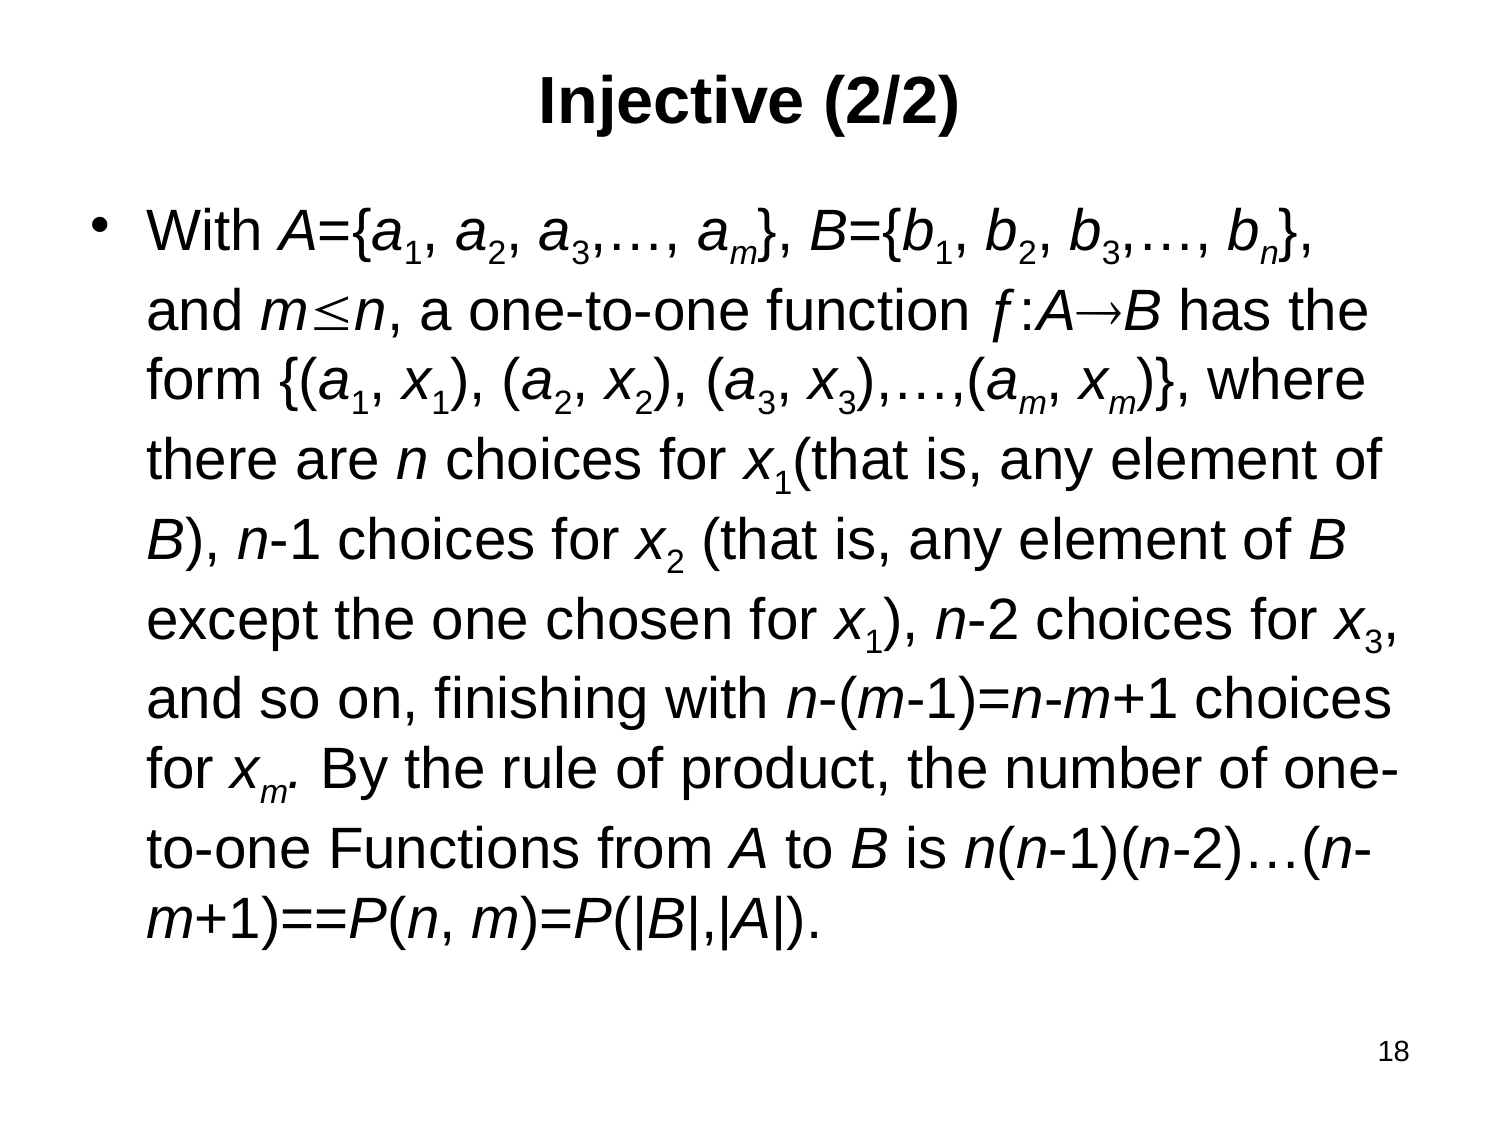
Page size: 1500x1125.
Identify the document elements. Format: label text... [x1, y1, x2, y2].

title Injective (2/2) [75, 45, 1425, 149]
slide_number 18 [1074, 1024, 1425, 1103]
